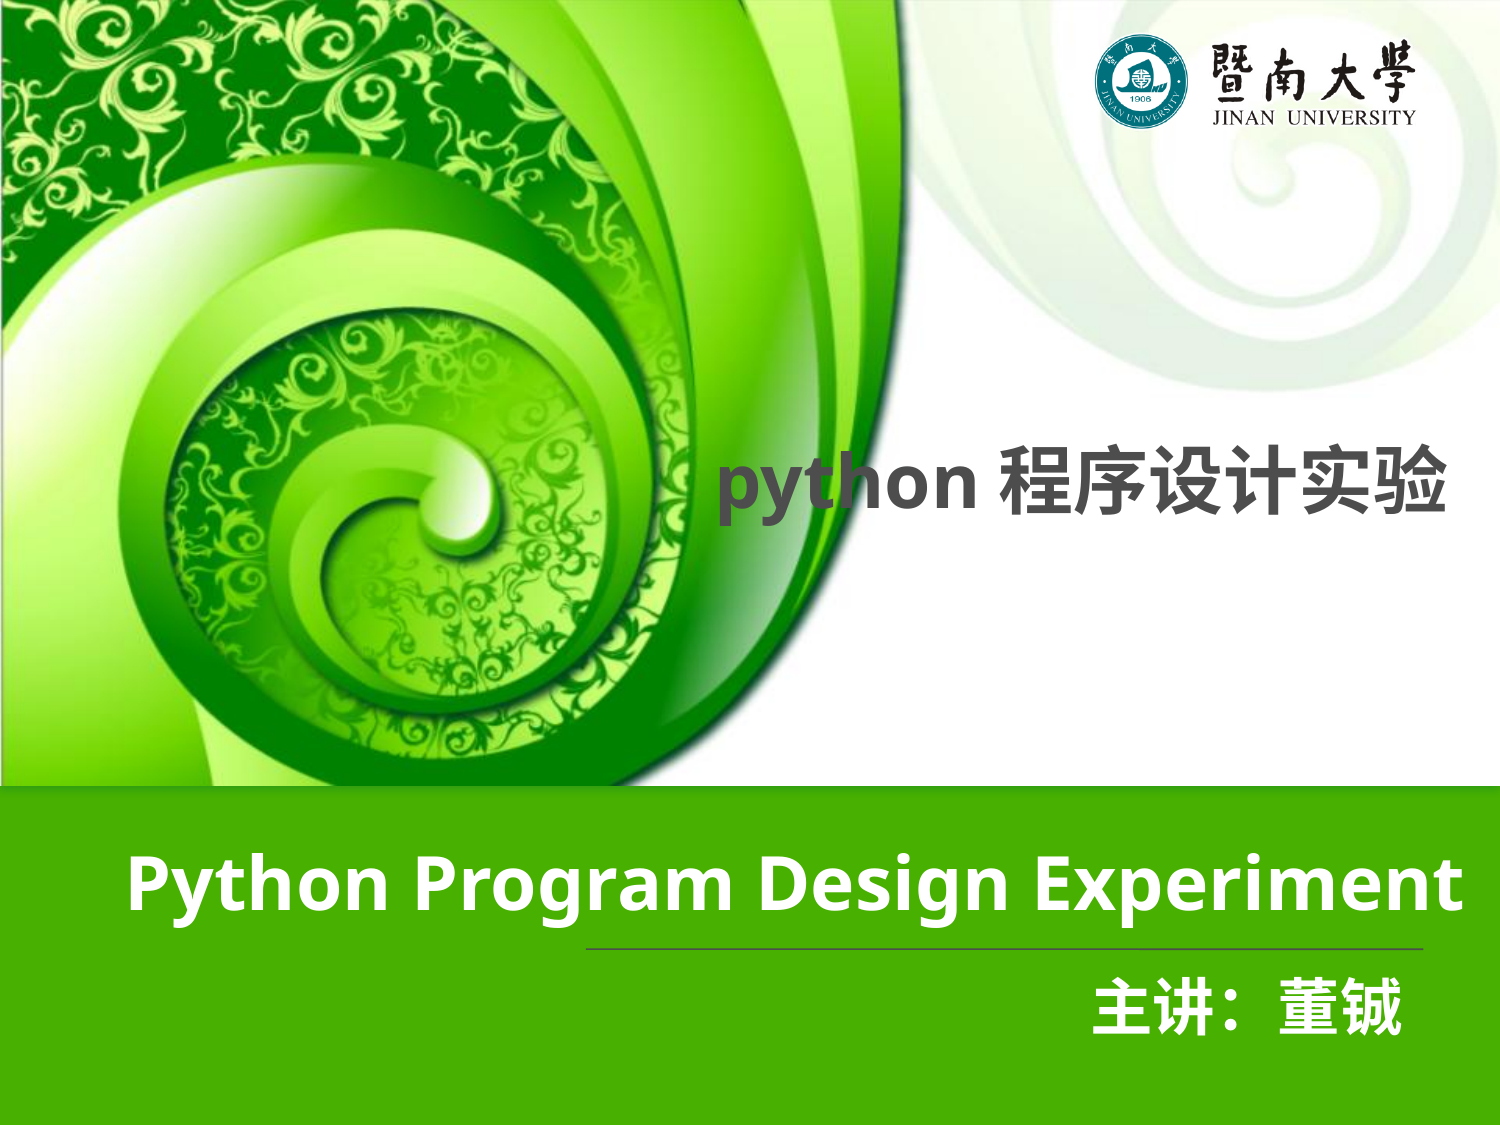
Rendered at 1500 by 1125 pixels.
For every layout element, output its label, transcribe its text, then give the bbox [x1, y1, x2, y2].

text_box python程序设计实验 [598, 430, 1464, 528]
subtitle 主讲：董铖 [466, 960, 1418, 1047]
picture [0, 0, 1500, 786]
title Python Program Design Experiment [9, 832, 1481, 929]
